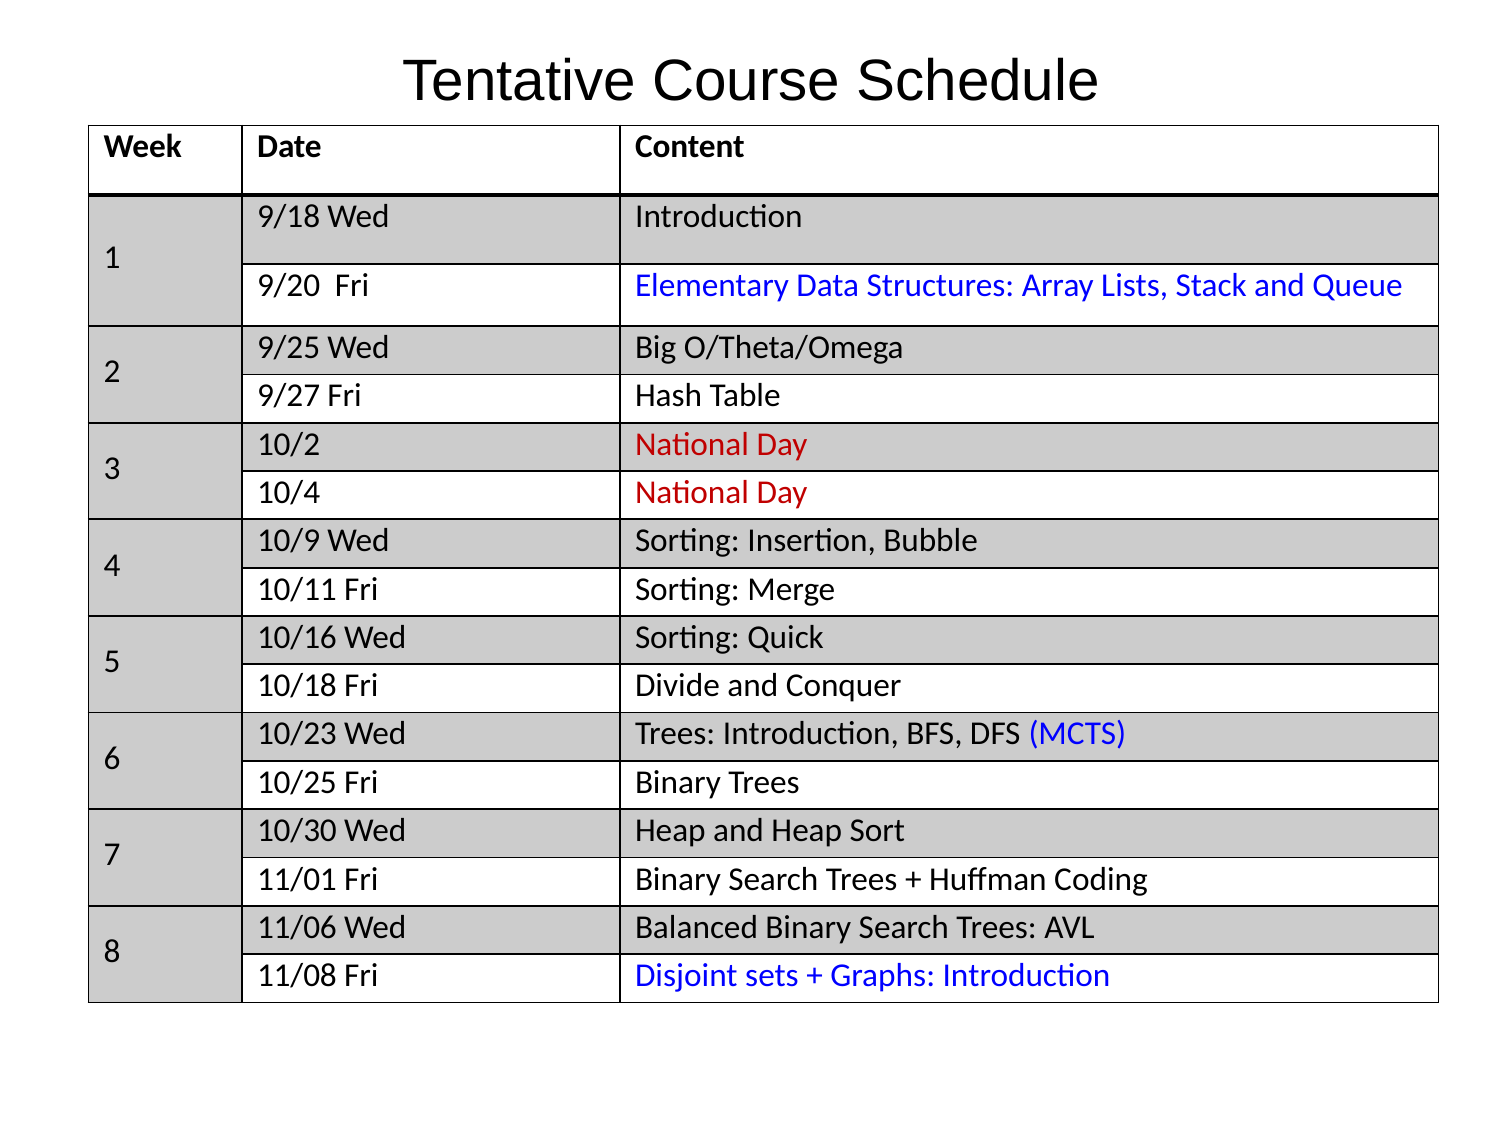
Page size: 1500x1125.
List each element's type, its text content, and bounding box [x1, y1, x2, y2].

table_cell Hash Table [621, 375, 1438, 422]
table_cell 10/16 Wed [243, 617, 619, 663]
table_cell 11/08 Fri [243, 955, 619, 1002]
table_cell 4 [89, 520, 241, 615]
table_cell 10/25 Fri [243, 762, 619, 808]
table_cell 2 [89, 327, 241, 422]
table_cell 6 [89, 713, 241, 808]
table_cell 11/06 Wed [243, 907, 619, 953]
table_cell 10/23 Wed [243, 713, 619, 760]
table_cell National Day [621, 424, 1438, 470]
table_cell Big O/Theta/Omega [621, 327, 1438, 374]
table_cell Binary Search Trees + Huffman Coding [621, 858, 1438, 905]
table_cell Trees: Introduction, BFS, DFS (MCTS) [621, 713, 1438, 760]
table_cell 9/25 Wed [243, 327, 619, 374]
table_cell National Day [621, 472, 1438, 518]
table_cell 10/18 Fri [243, 665, 619, 712]
table_cell Sorting: Merge [621, 569, 1438, 615]
table_cell Disjoint sets + Graphs: Introduction [621, 955, 1438, 1002]
table_cell Sorting: Insertion, Bubble [621, 520, 1438, 567]
title Tentative Course Schedule [76, 0, 1427, 172]
table_header Week [89, 126, 241, 193]
table_cell 3 [89, 424, 241, 518]
table_cell 11/01 Fri [243, 858, 619, 905]
table_cell 8 [89, 907, 241, 1002]
table_cell 10/2 [243, 424, 619, 470]
table_cell 10/4 [243, 472, 619, 518]
table_cell 10/9 Wed [243, 520, 619, 567]
table_cell 7 [89, 810, 241, 905]
table_cell 10/30 Wed [243, 810, 619, 857]
table_cell Introduction [621, 197, 1438, 263]
table_cell Binary Trees [621, 762, 1438, 808]
table_cell Sorting: Quick [621, 617, 1438, 663]
table_cell 9/18 Wed [243, 197, 619, 263]
table_cell Balanced Binary Search Trees: AVL [621, 907, 1438, 953]
table_cell 10/11 Fri [243, 569, 619, 615]
table_cell Divide and Conquer [621, 665, 1438, 712]
table_cell Elementary Data Structures: Array Lists, Stack and Queue [621, 265, 1438, 325]
table_cell 5 [89, 617, 241, 712]
table_cell 9/27 Fri [243, 375, 619, 422]
table_cell 1 [89, 197, 241, 325]
table_cell 9/20 Fri [243, 265, 619, 325]
table_header Content [621, 126, 1438, 193]
table_cell Heap and Heap Sort [621, 810, 1438, 857]
table_header Date [243, 126, 619, 193]
